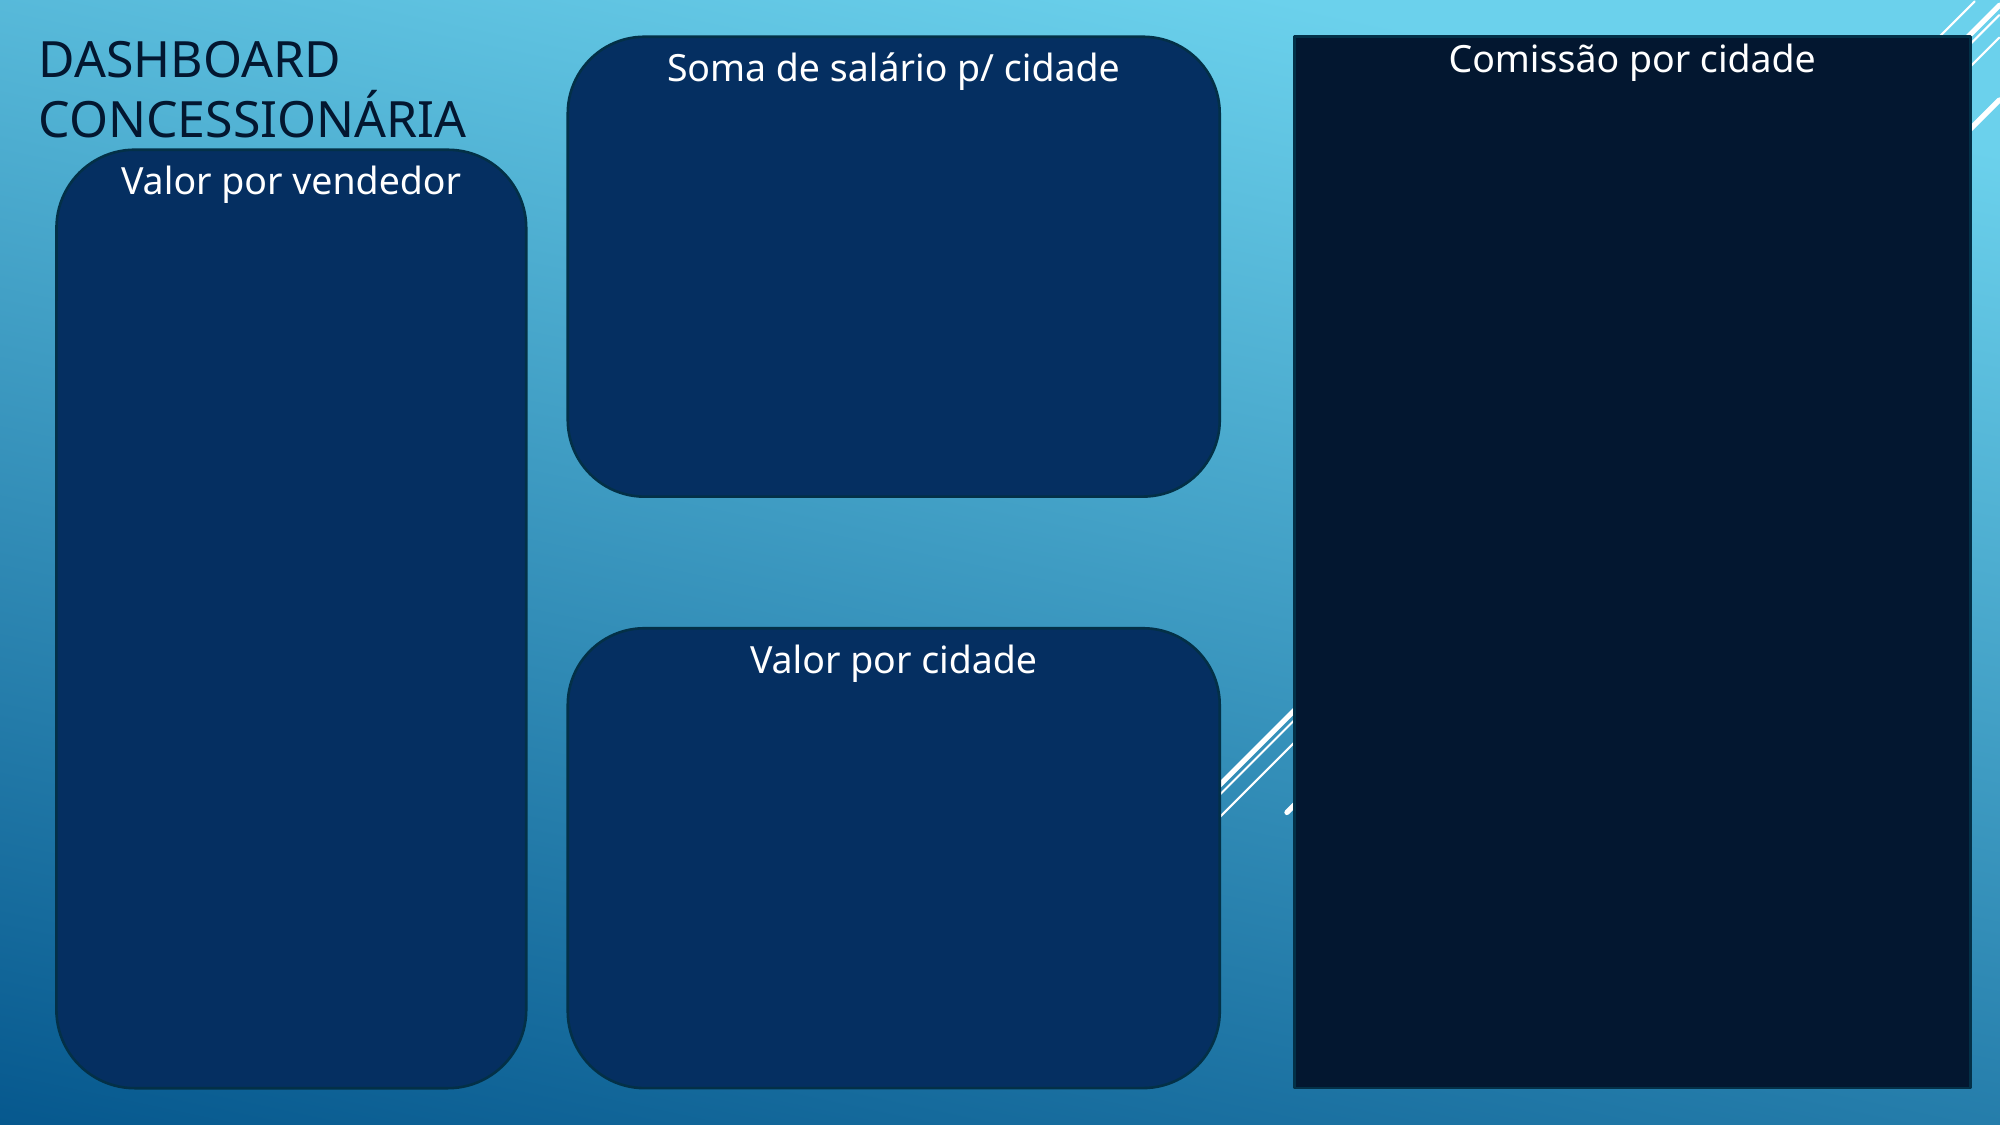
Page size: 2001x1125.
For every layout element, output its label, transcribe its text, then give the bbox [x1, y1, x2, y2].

text_box [566, 626, 1222, 1090]
text_box Valor por vendedor [97, 155, 485, 210]
text_box Soma de salário p/ cidade [641, 36, 1146, 97]
text_box Comissão por cidade [1409, 27, 1856, 88]
text_box [1293, 35, 1972, 1089]
text_box DASHBOARD CONCESSIONÁRIA [24, 19, 559, 155]
text_box [566, 35, 1222, 498]
text_box Valor por cidade [700, 628, 1088, 688]
text_box [55, 157, 528, 1090]
